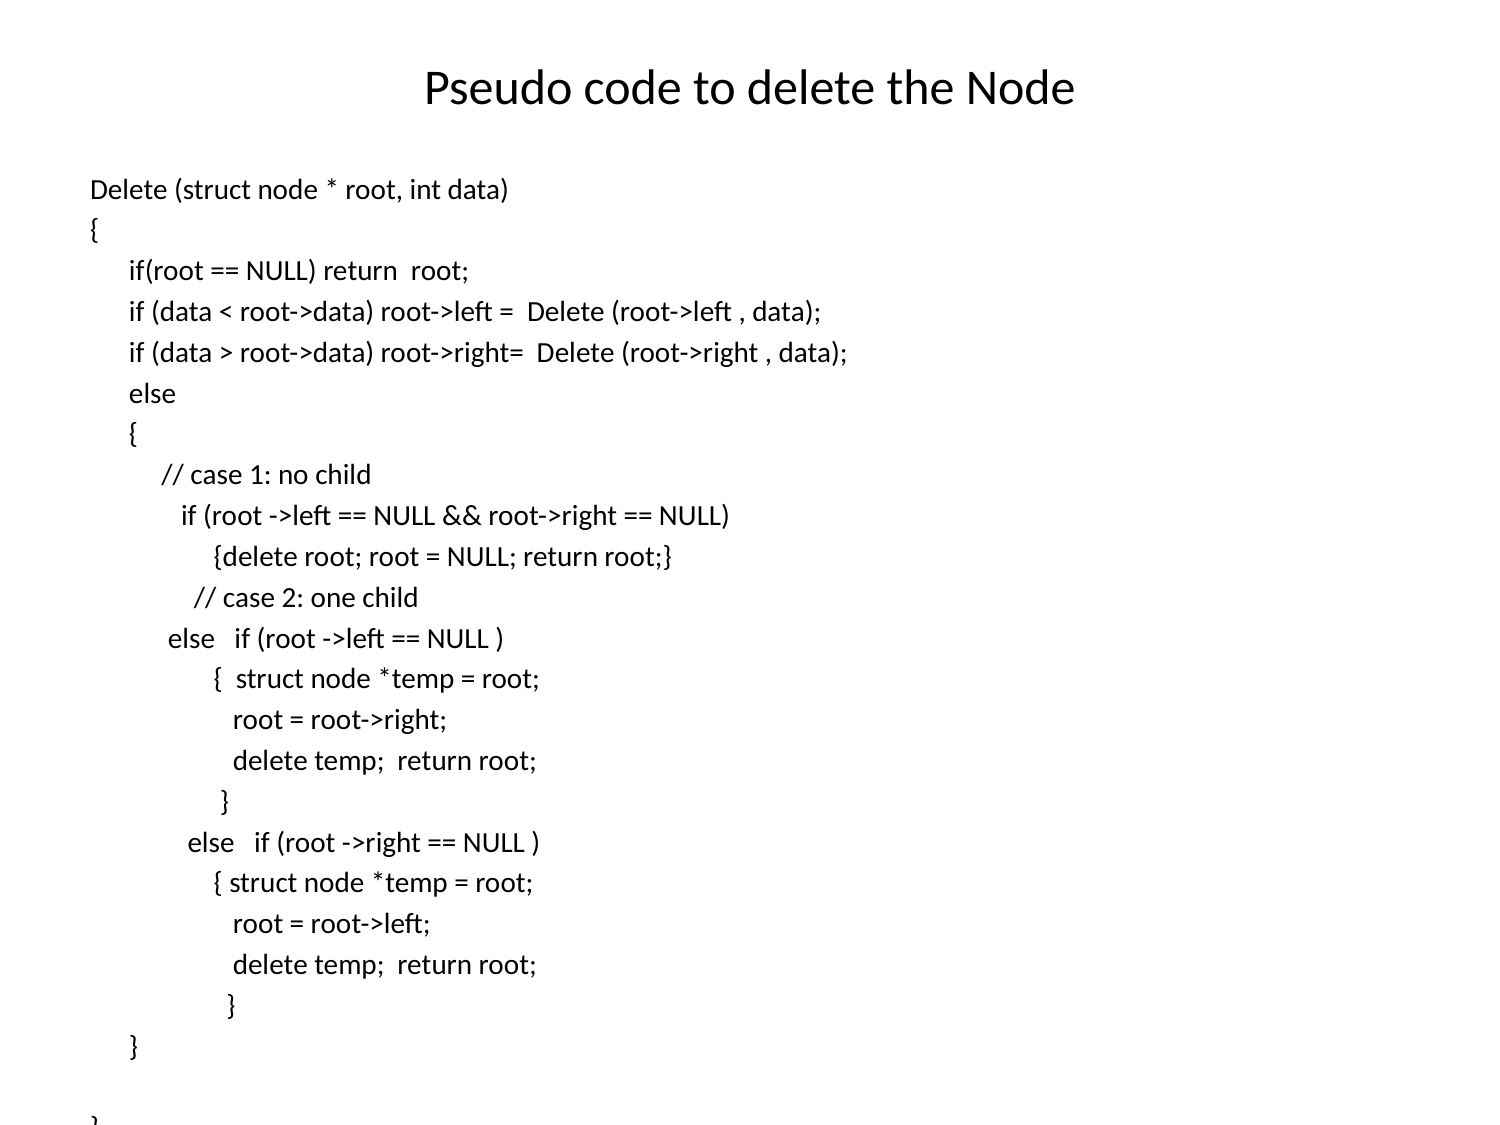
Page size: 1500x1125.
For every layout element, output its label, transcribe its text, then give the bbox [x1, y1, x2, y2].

title Pseudo code to delete the Node [75, 45, 1425, 125]
list Delete (struct node * root, int data) { if(root == NULL) return root; if (data < root->data) root->left = Delete (root->left , data); if (data > root->data) root->right= Delete (root->right , data); else { // case 1: no child if (root ->left == NULL && root->right == NULL) {delete root; root = NULL; return root;} // case 2: one child else if (root ->left == NULL ) { struct node *temp = root; root = root->right; delete temp; return root; } else if (root ->right == NULL ) { struct node *temp = root; root = root->left; delete temp; return root; } } } [75, 162, 1425, 1005]
